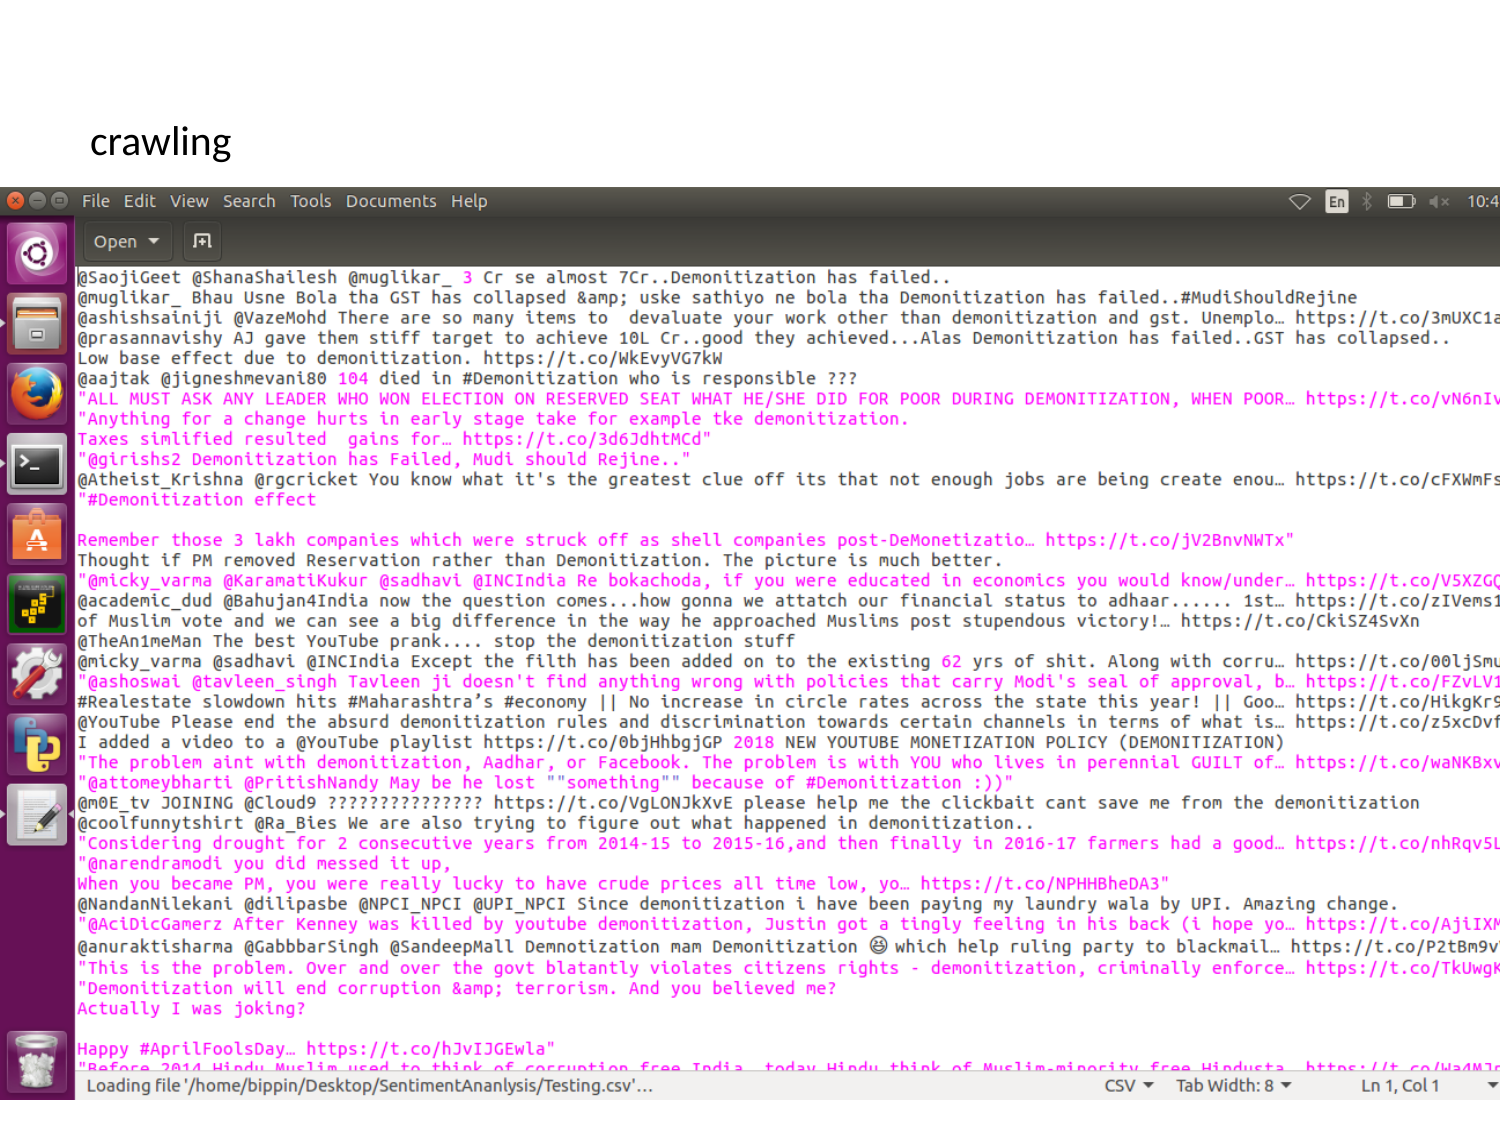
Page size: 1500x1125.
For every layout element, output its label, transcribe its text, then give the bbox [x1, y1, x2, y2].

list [0, 187, 1500, 1101]
title crawling [75, 45, 1425, 185]
